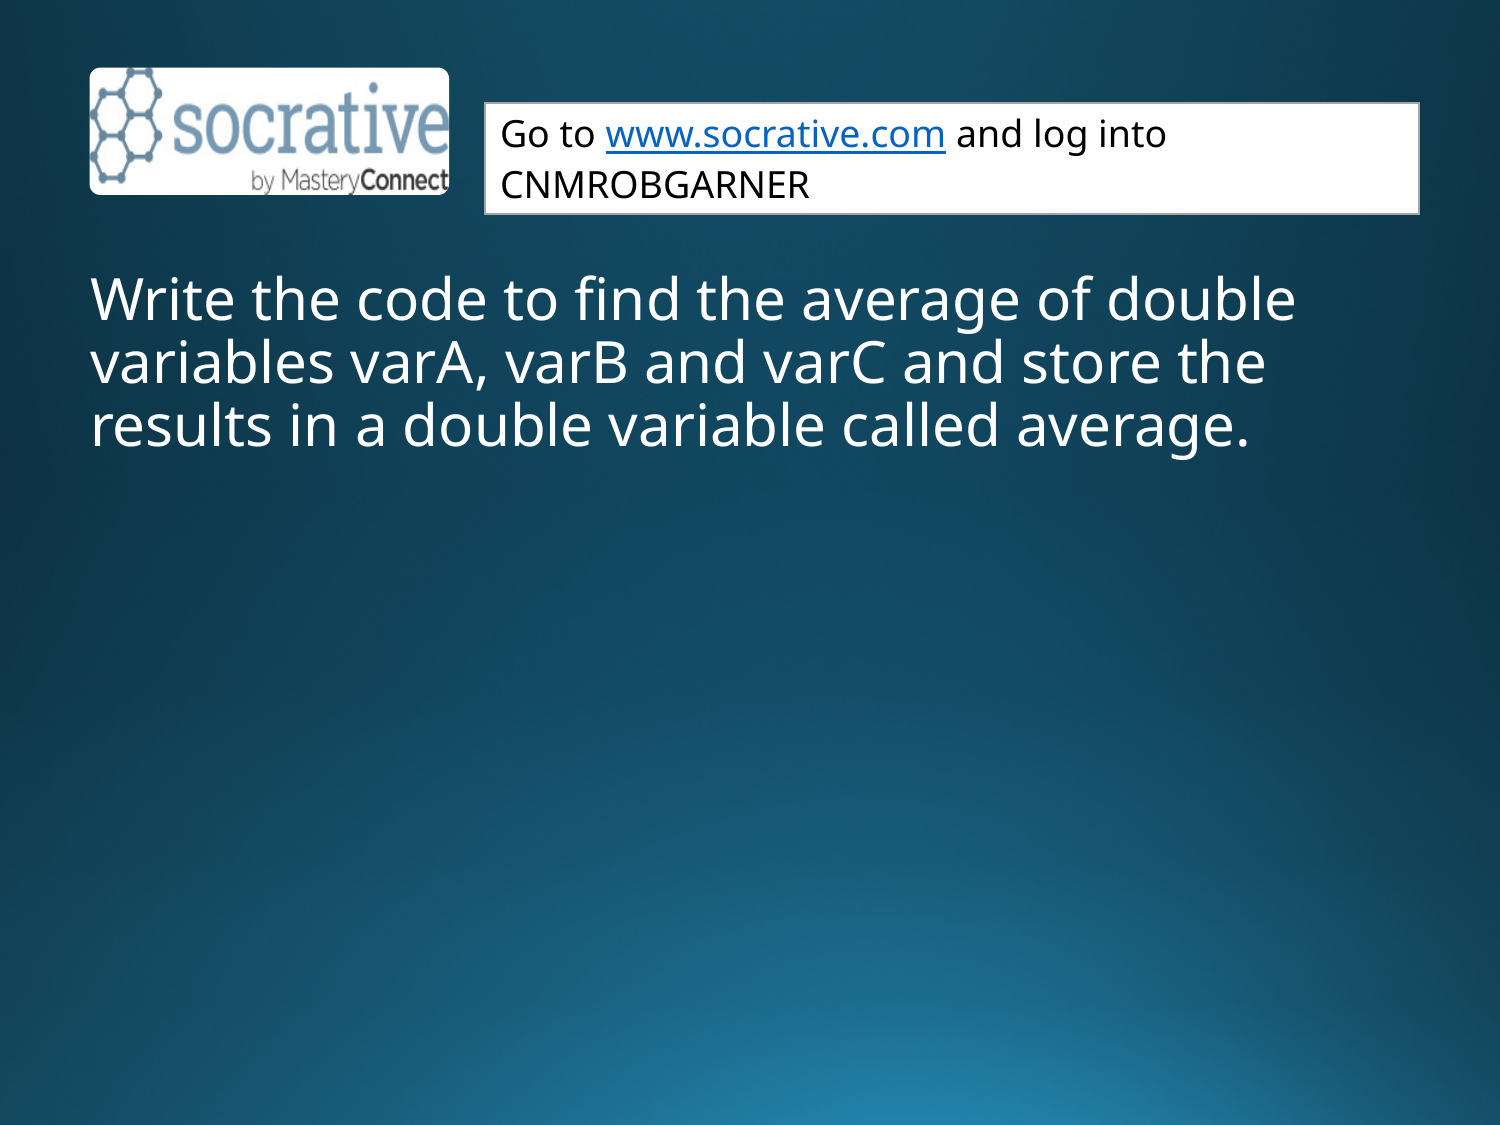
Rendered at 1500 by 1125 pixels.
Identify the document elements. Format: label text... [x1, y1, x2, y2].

list Write the code to find the average of double variables varA, varB and varC and store the results in a double variable called average. [75, 262, 1425, 1006]
picture [0, 0, 1500, 1125]
